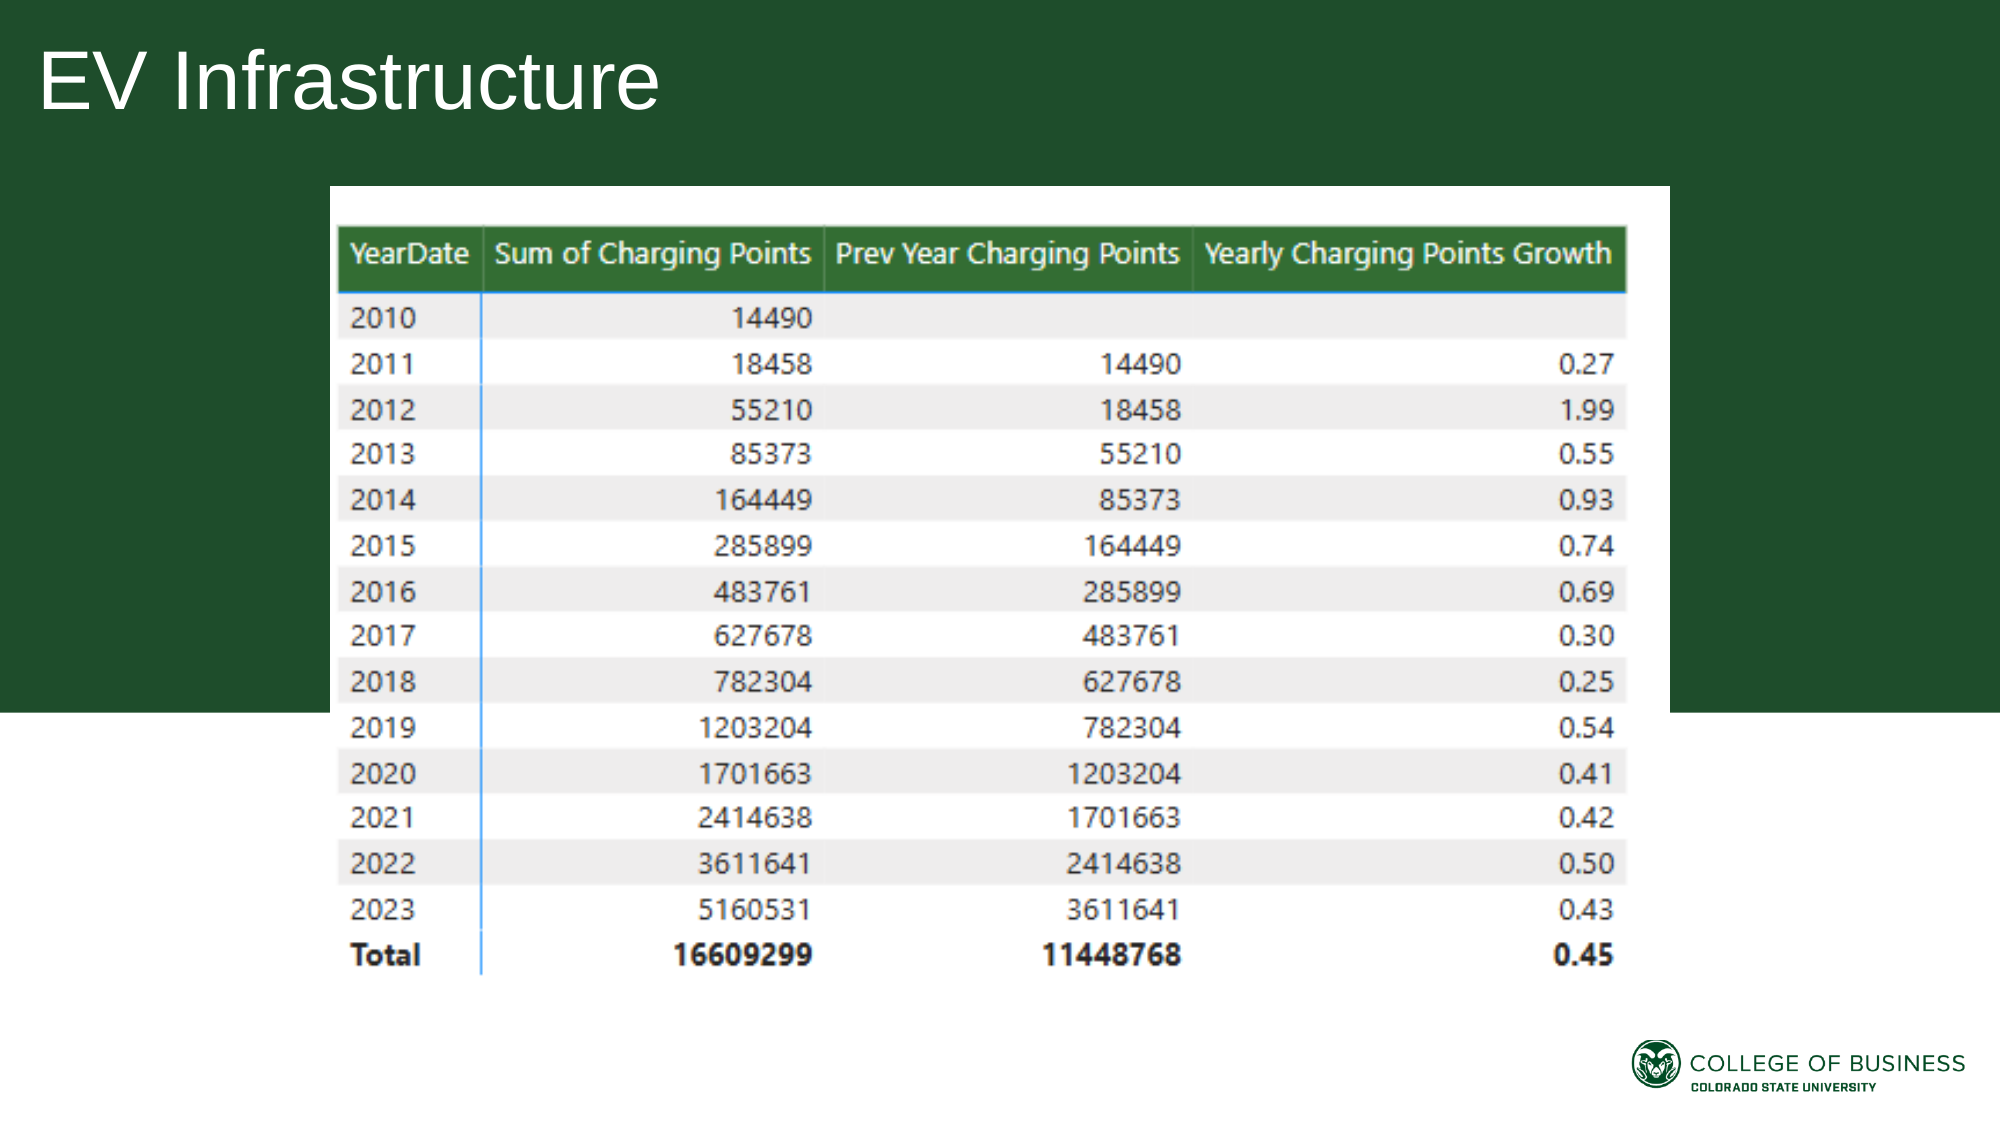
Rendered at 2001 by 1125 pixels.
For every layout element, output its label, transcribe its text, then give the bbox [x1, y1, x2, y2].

picture [330, 186, 1984, 1110]
list EV Infrastructure [0, 0, 2000, 713]
